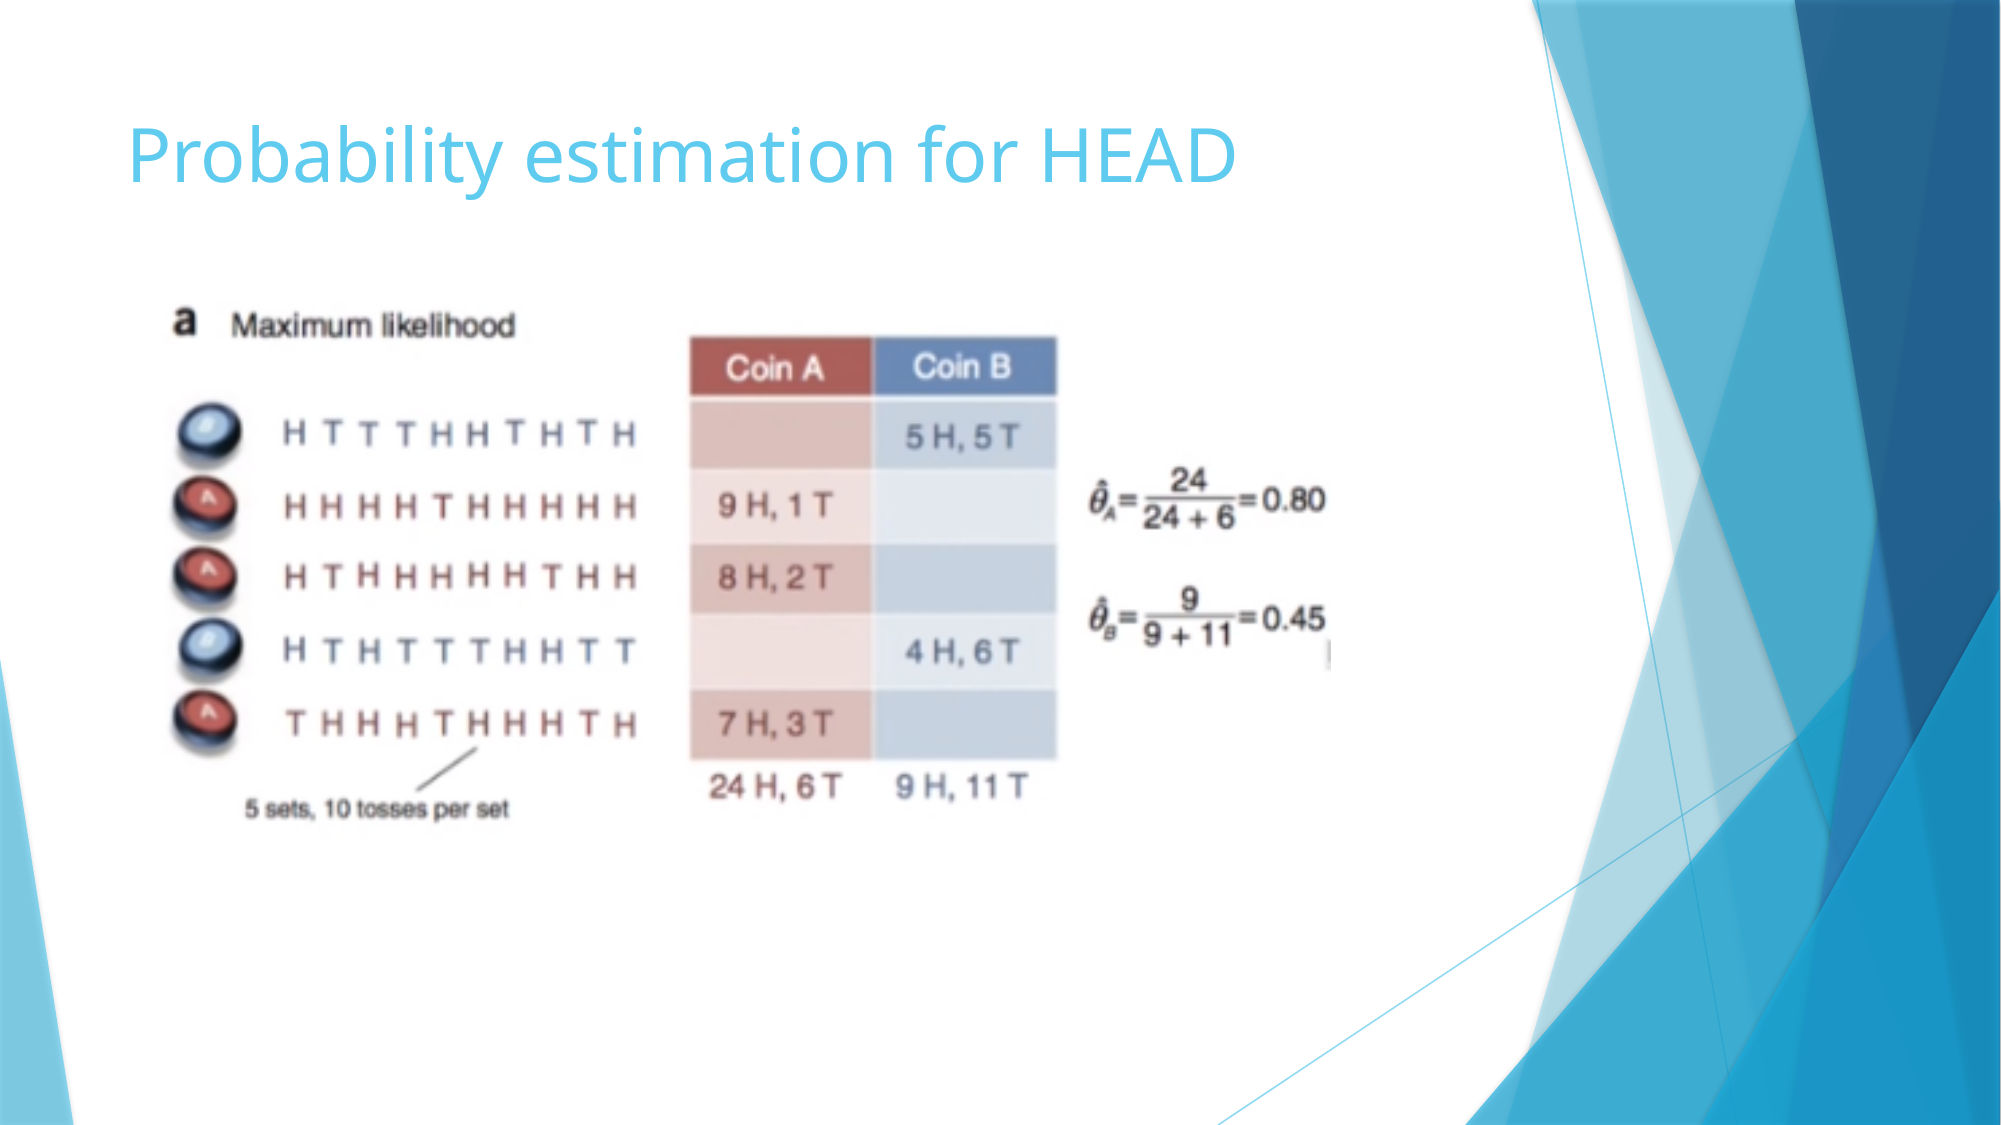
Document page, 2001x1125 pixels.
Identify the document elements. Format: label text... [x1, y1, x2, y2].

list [147, 290, 1332, 856]
title Probability estimation for HEAD [111, 99, 1522, 215]
